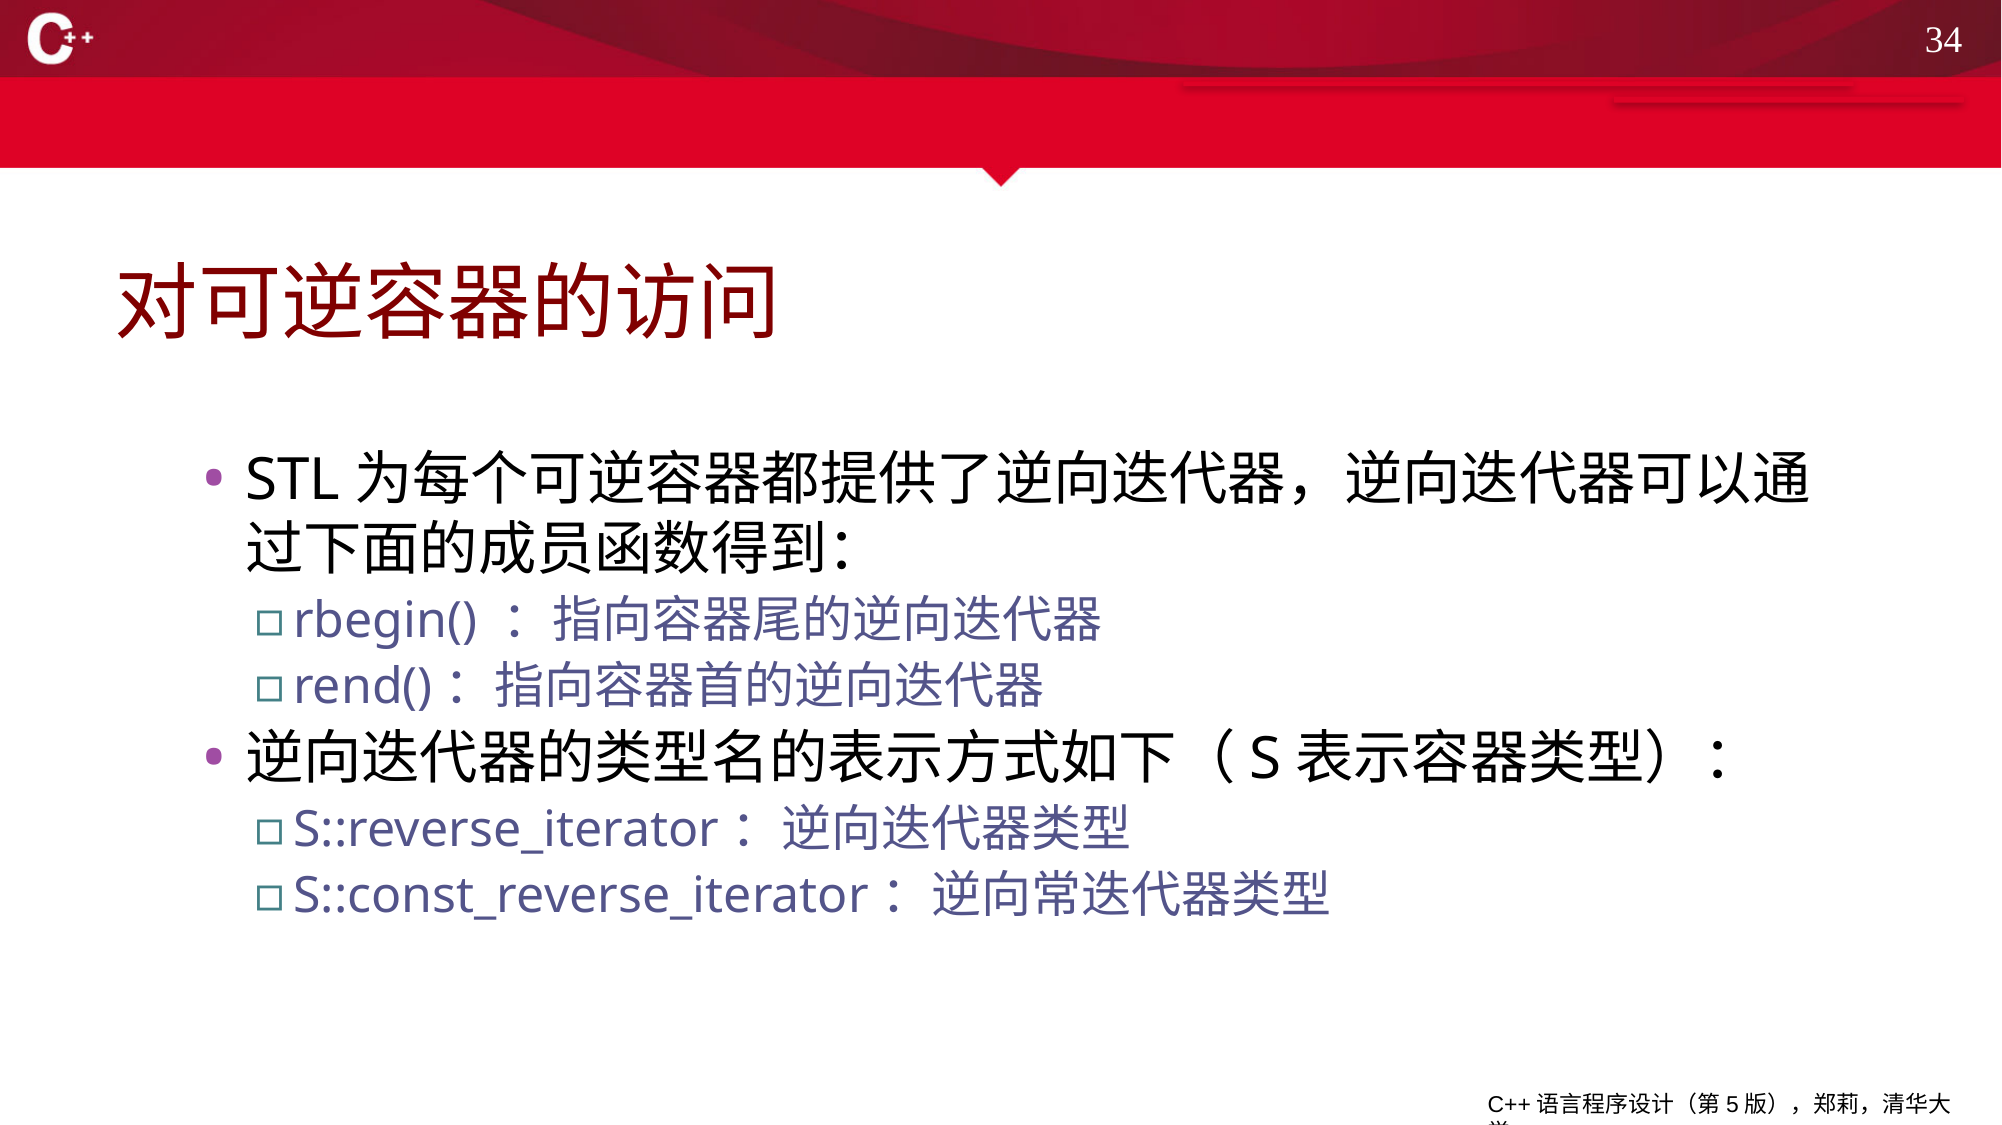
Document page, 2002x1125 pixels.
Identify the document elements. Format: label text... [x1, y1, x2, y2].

list STL为每个可逆容器都提供了逆向迭代器，逆向迭代器可以通过下面的成员函数得到： rbegin() ：指向容器尾的逆向迭代器 rend()：指向容器首的逆向迭代器 逆向迭代器的类型名的表示方式如下（S表示容器类型）： S::reverse_iterator：逆向迭代器类型 S::const_reverse_iterator：逆向常迭代器类型 [170, 433, 1828, 1020]
picture [0, 0, 2002, 1125]
slide_number 34 [1527, 7, 1978, 68]
title 对可逆容器的访问 [99, 211, 1901, 387]
